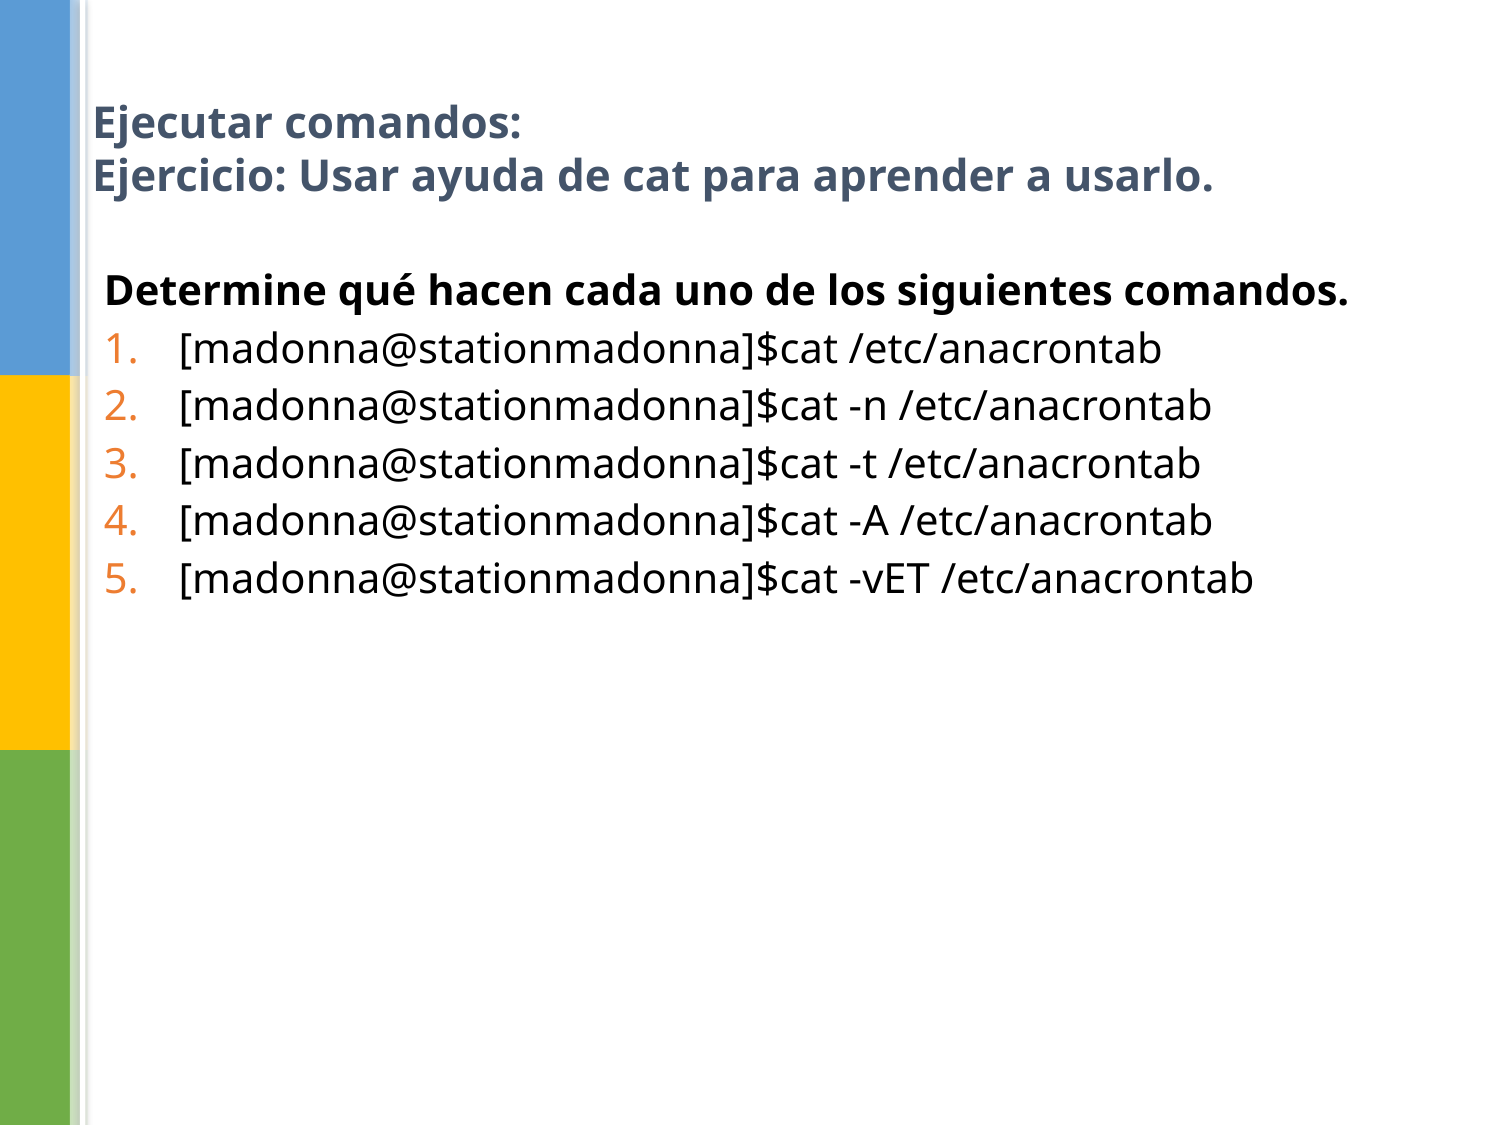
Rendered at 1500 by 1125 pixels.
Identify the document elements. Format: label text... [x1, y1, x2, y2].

list Determine qué hacen cada uno de los siguientes comandos. [madonna@stationmadonna]$cat /etc/anacrontab [madonna@stationmadonna]$cat -n /etc/anacrontab [madonna@stationmadonna]$cat -t /etc/anacrontab [madonna@stationmadonna]$cat -A /etc/anacrontab [madonna@stationmadonna]$cat -vET /etc/anacrontab [88, 262, 1423, 858]
title Ejecutar comandos: Ejercicio: Usar ayuda de cat para aprender a usarlo. [77, 69, 1377, 227]
